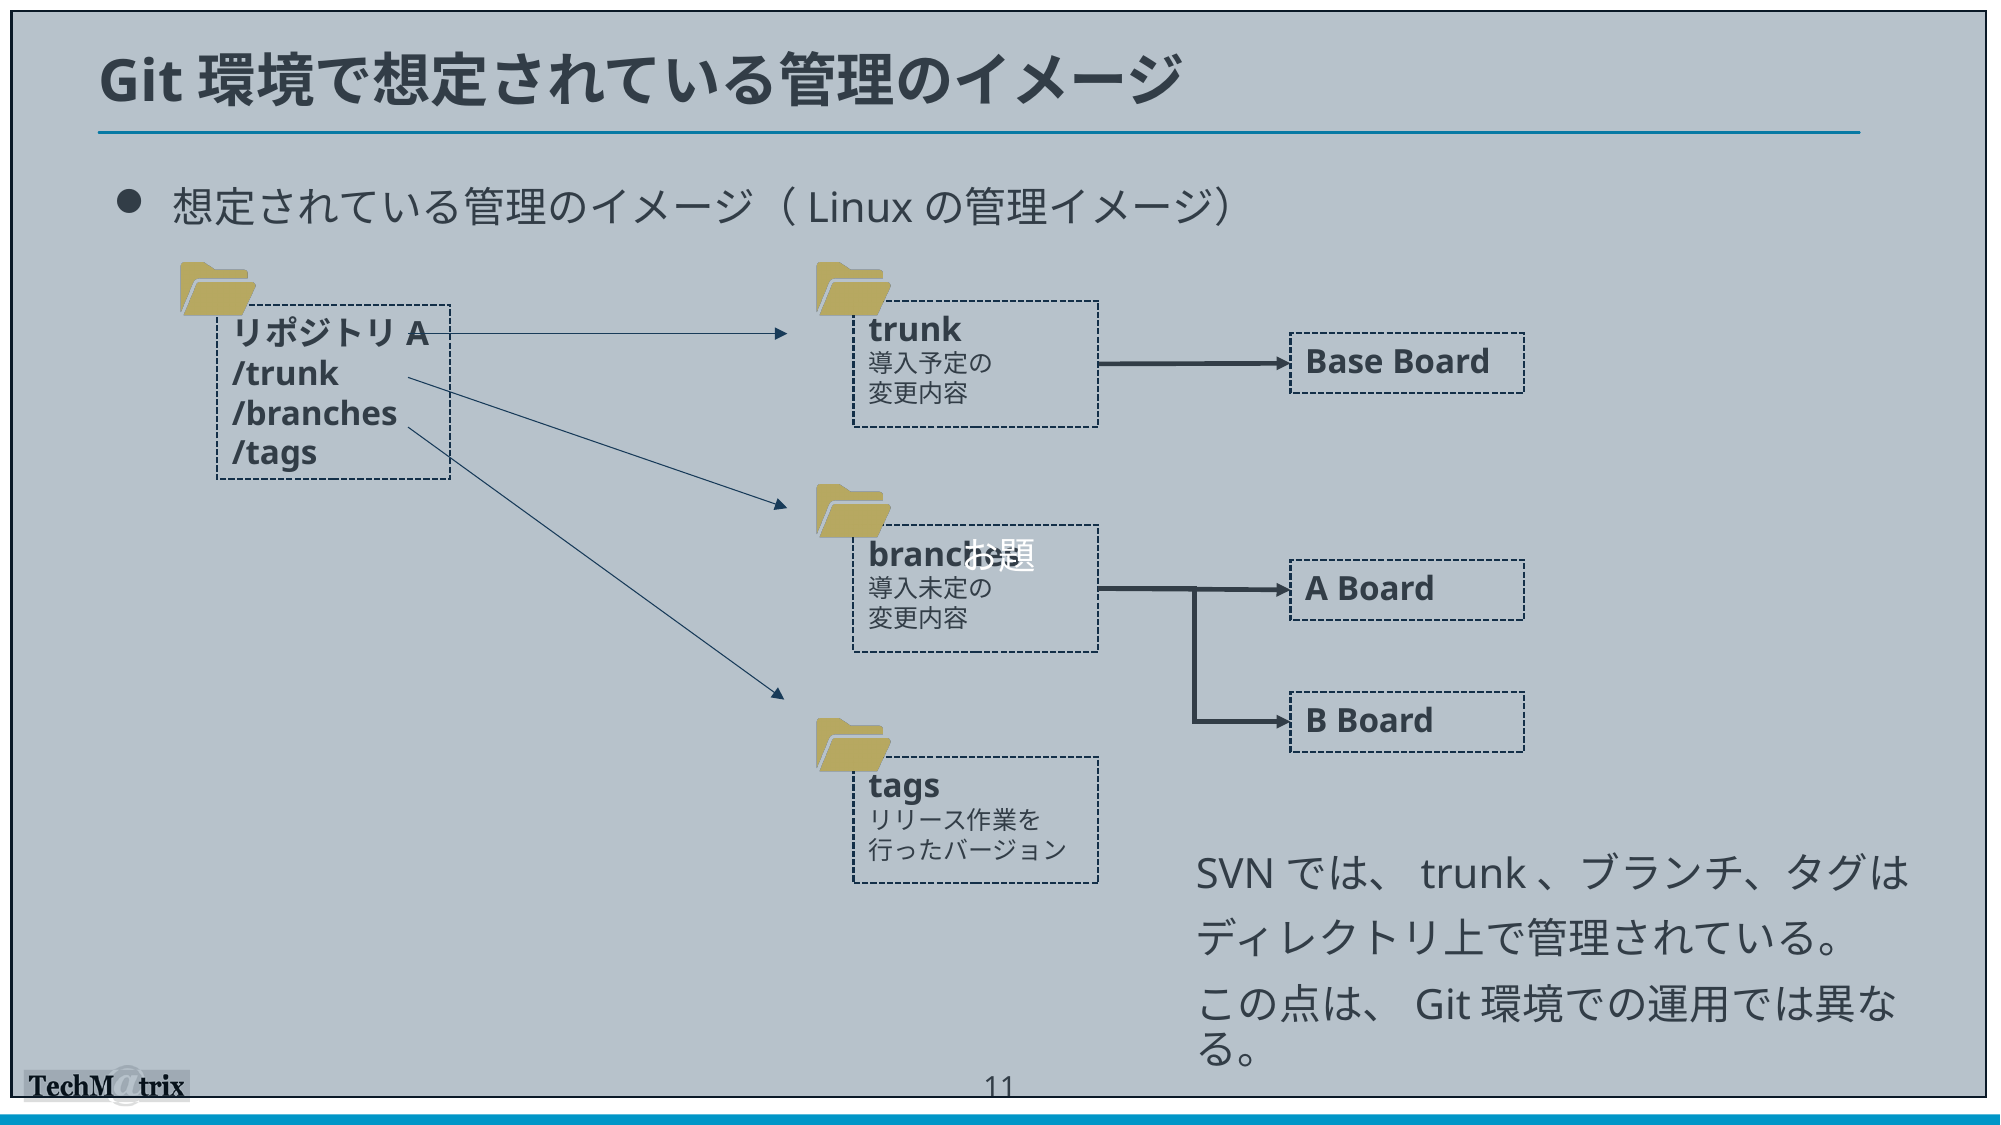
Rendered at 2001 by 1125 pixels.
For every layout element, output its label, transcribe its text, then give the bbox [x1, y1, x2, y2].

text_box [172, 243, 451, 479]
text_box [808, 465, 1099, 652]
picture [9, 1054, 204, 1114]
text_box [1098, 590, 1291, 722]
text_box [408, 377, 788, 509]
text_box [808, 699, 1099, 884]
text_box お題 [10, 10, 1987, 1098]
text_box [808, 243, 1099, 428]
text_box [407, 427, 785, 700]
